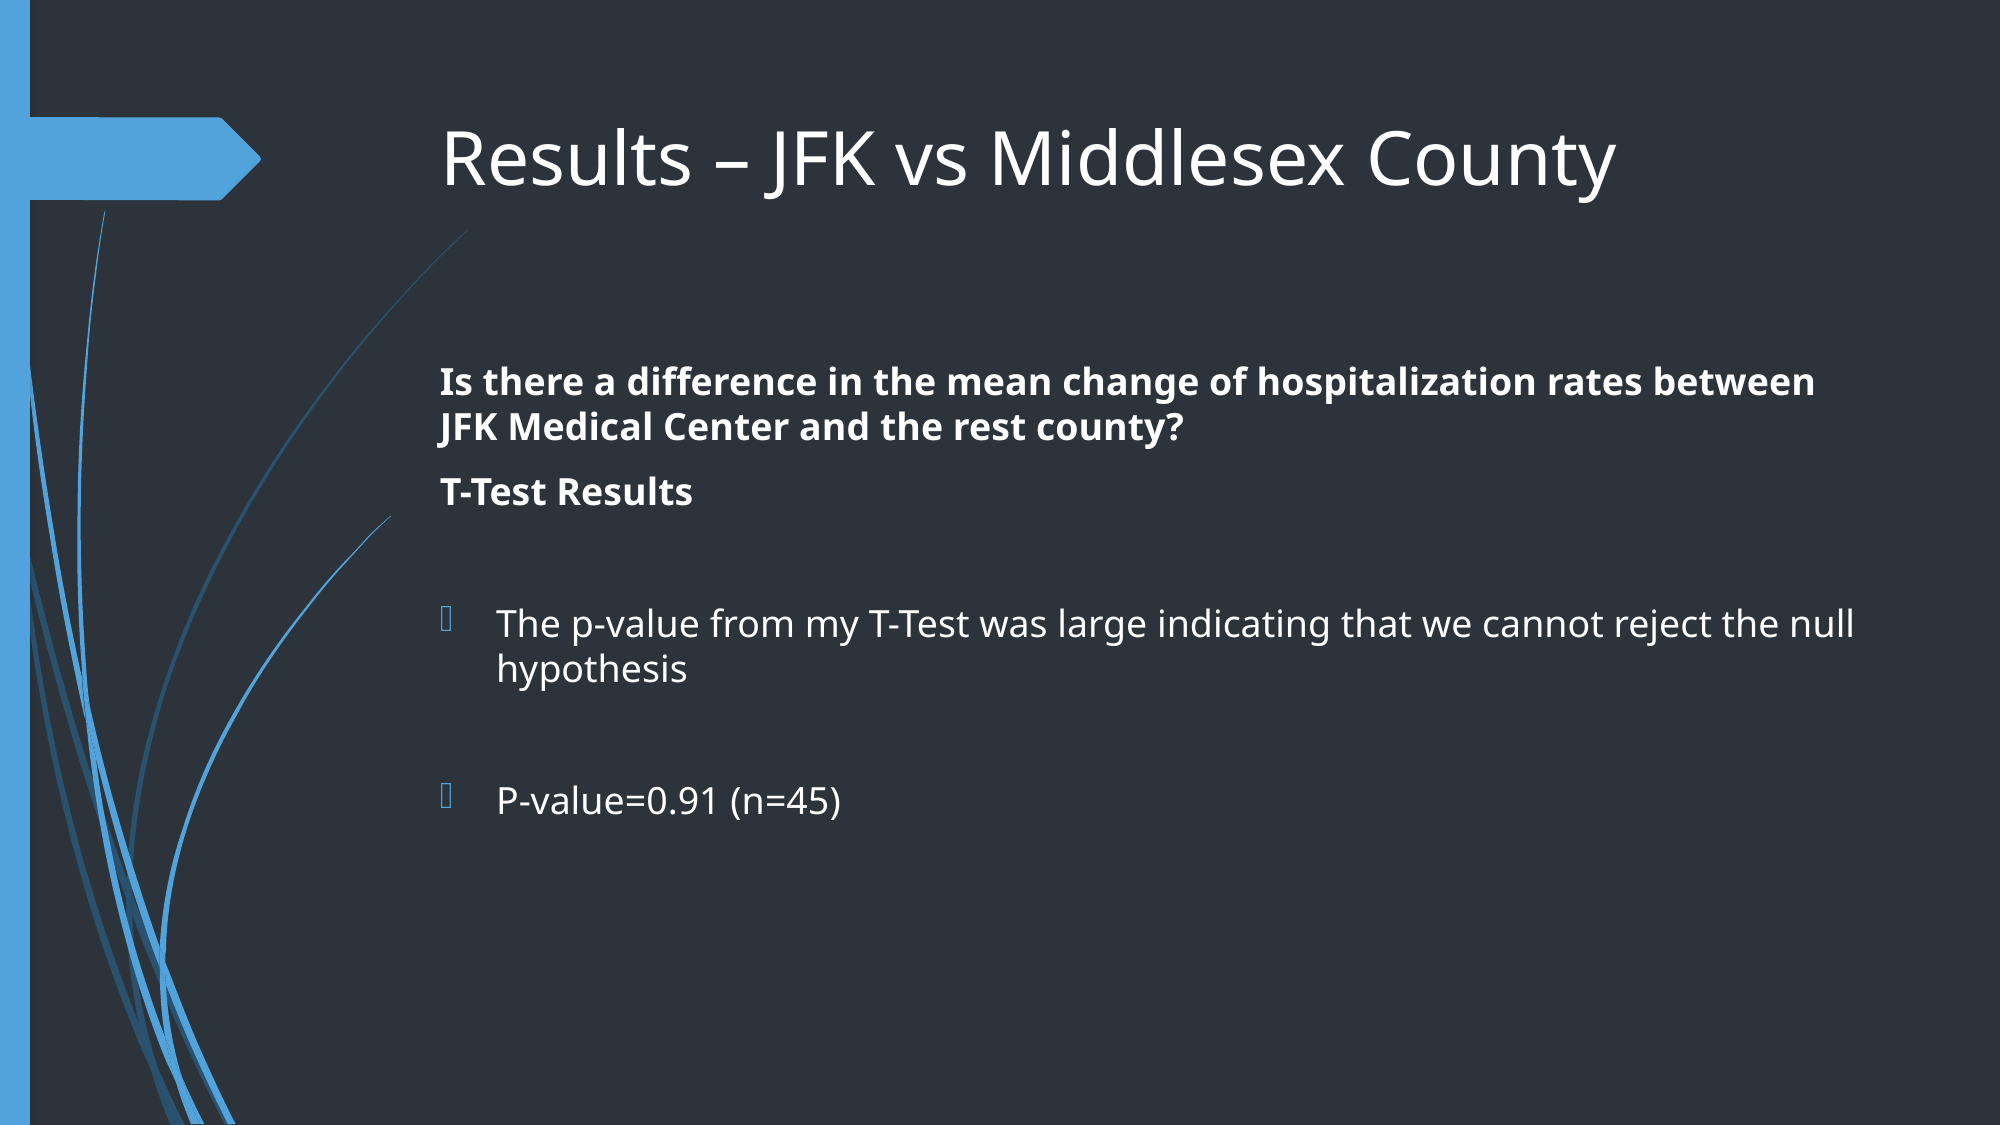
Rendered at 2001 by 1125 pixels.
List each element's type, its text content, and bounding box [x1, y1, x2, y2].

title Results – JFK vs Middlesex County [425, 102, 1888, 313]
list Is there a difference in the mean change of hospitalization rates between JFK Medical Center and the rest county? T-Test Results The p-value from my T-Test was large indicating that we cannot reject the null hypothesis P-value=0.91 (n=45) [424, 350, 1888, 970]
